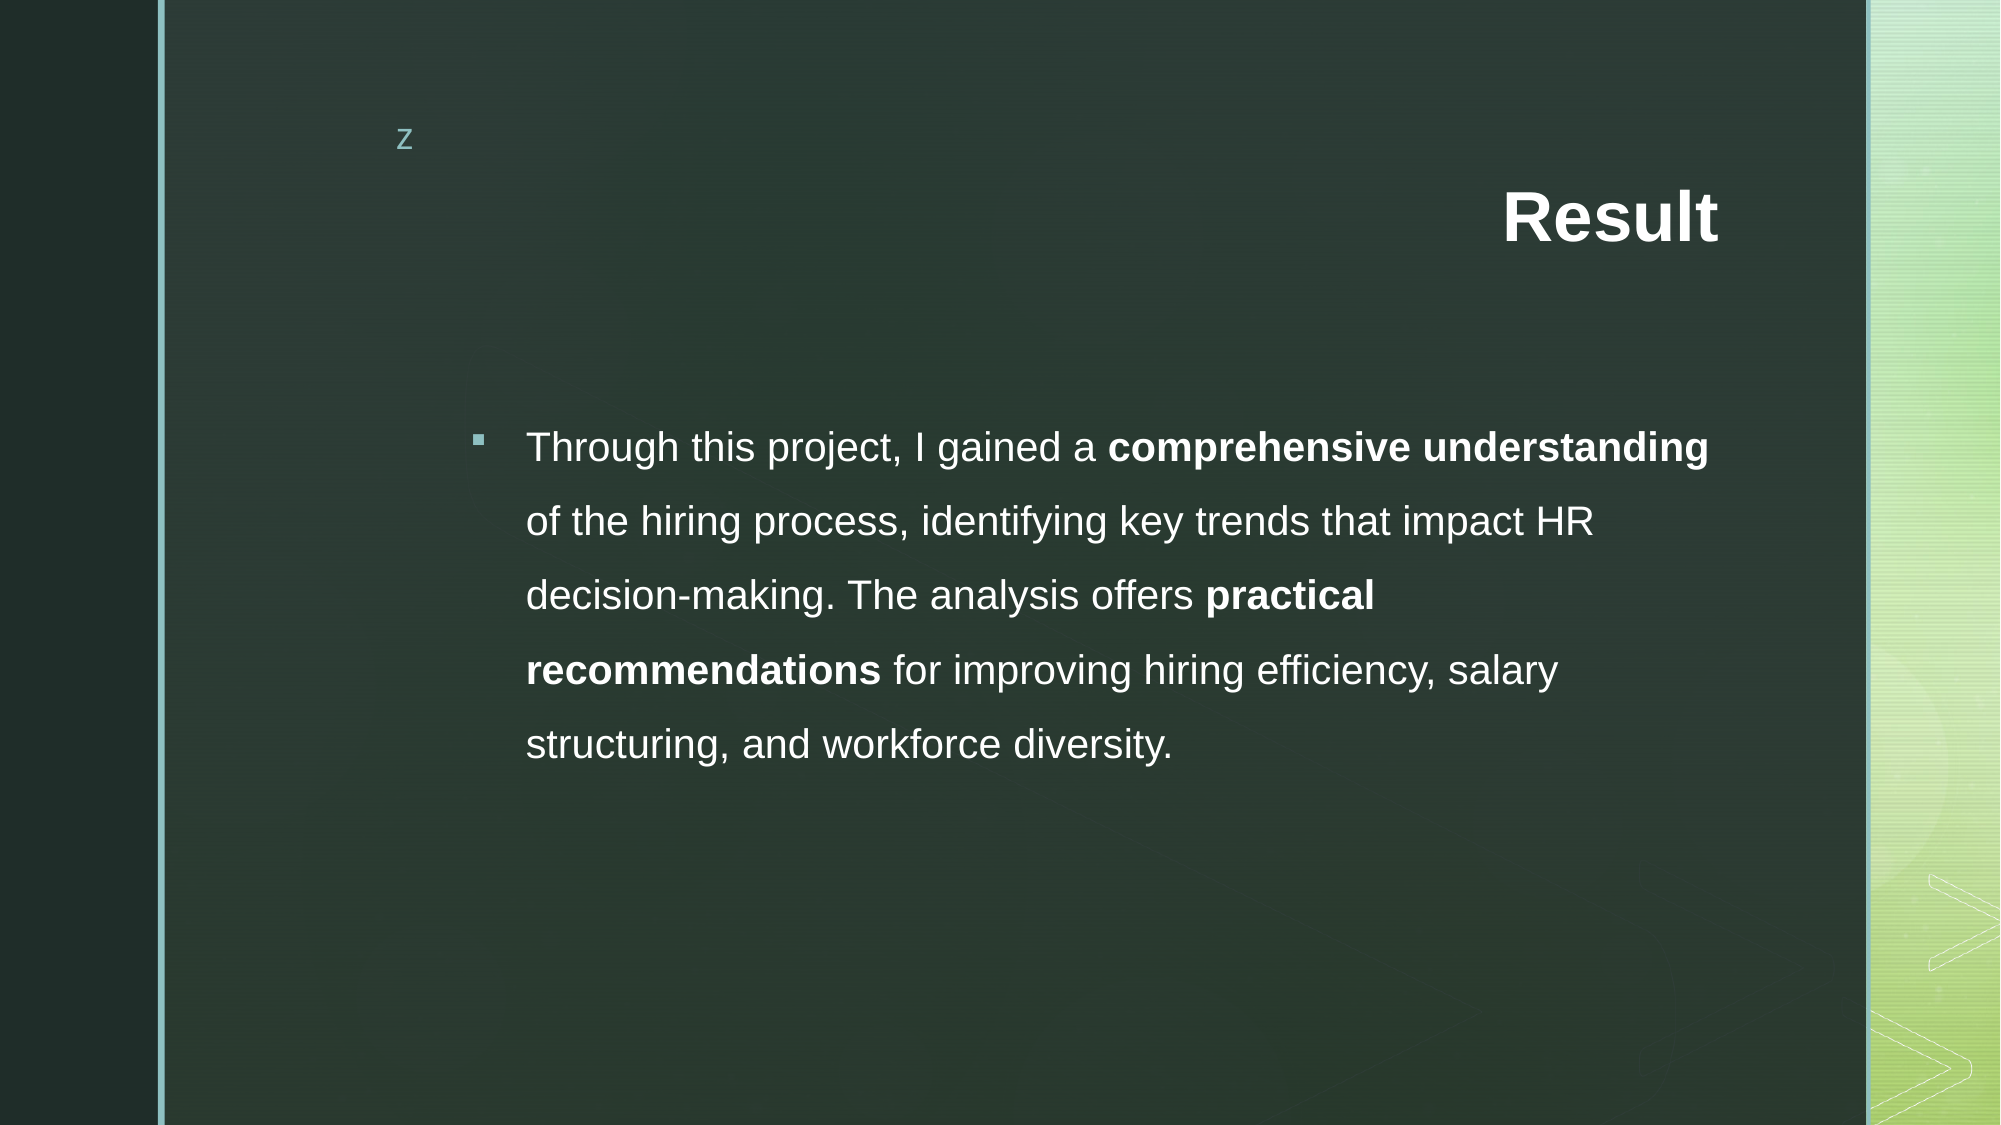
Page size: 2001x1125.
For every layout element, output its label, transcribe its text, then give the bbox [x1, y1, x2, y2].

list Through this project, I gained a comprehensive understanding of the hiring process, identifying key trends that impact HR decision-making. The analysis offers practical recommendations for improving hiring efficiency, salary structuring, and workforce diversity. [454, 388, 1734, 776]
title Result [428, 172, 1734, 350]
picture [1871, 0, 2001, 1125]
